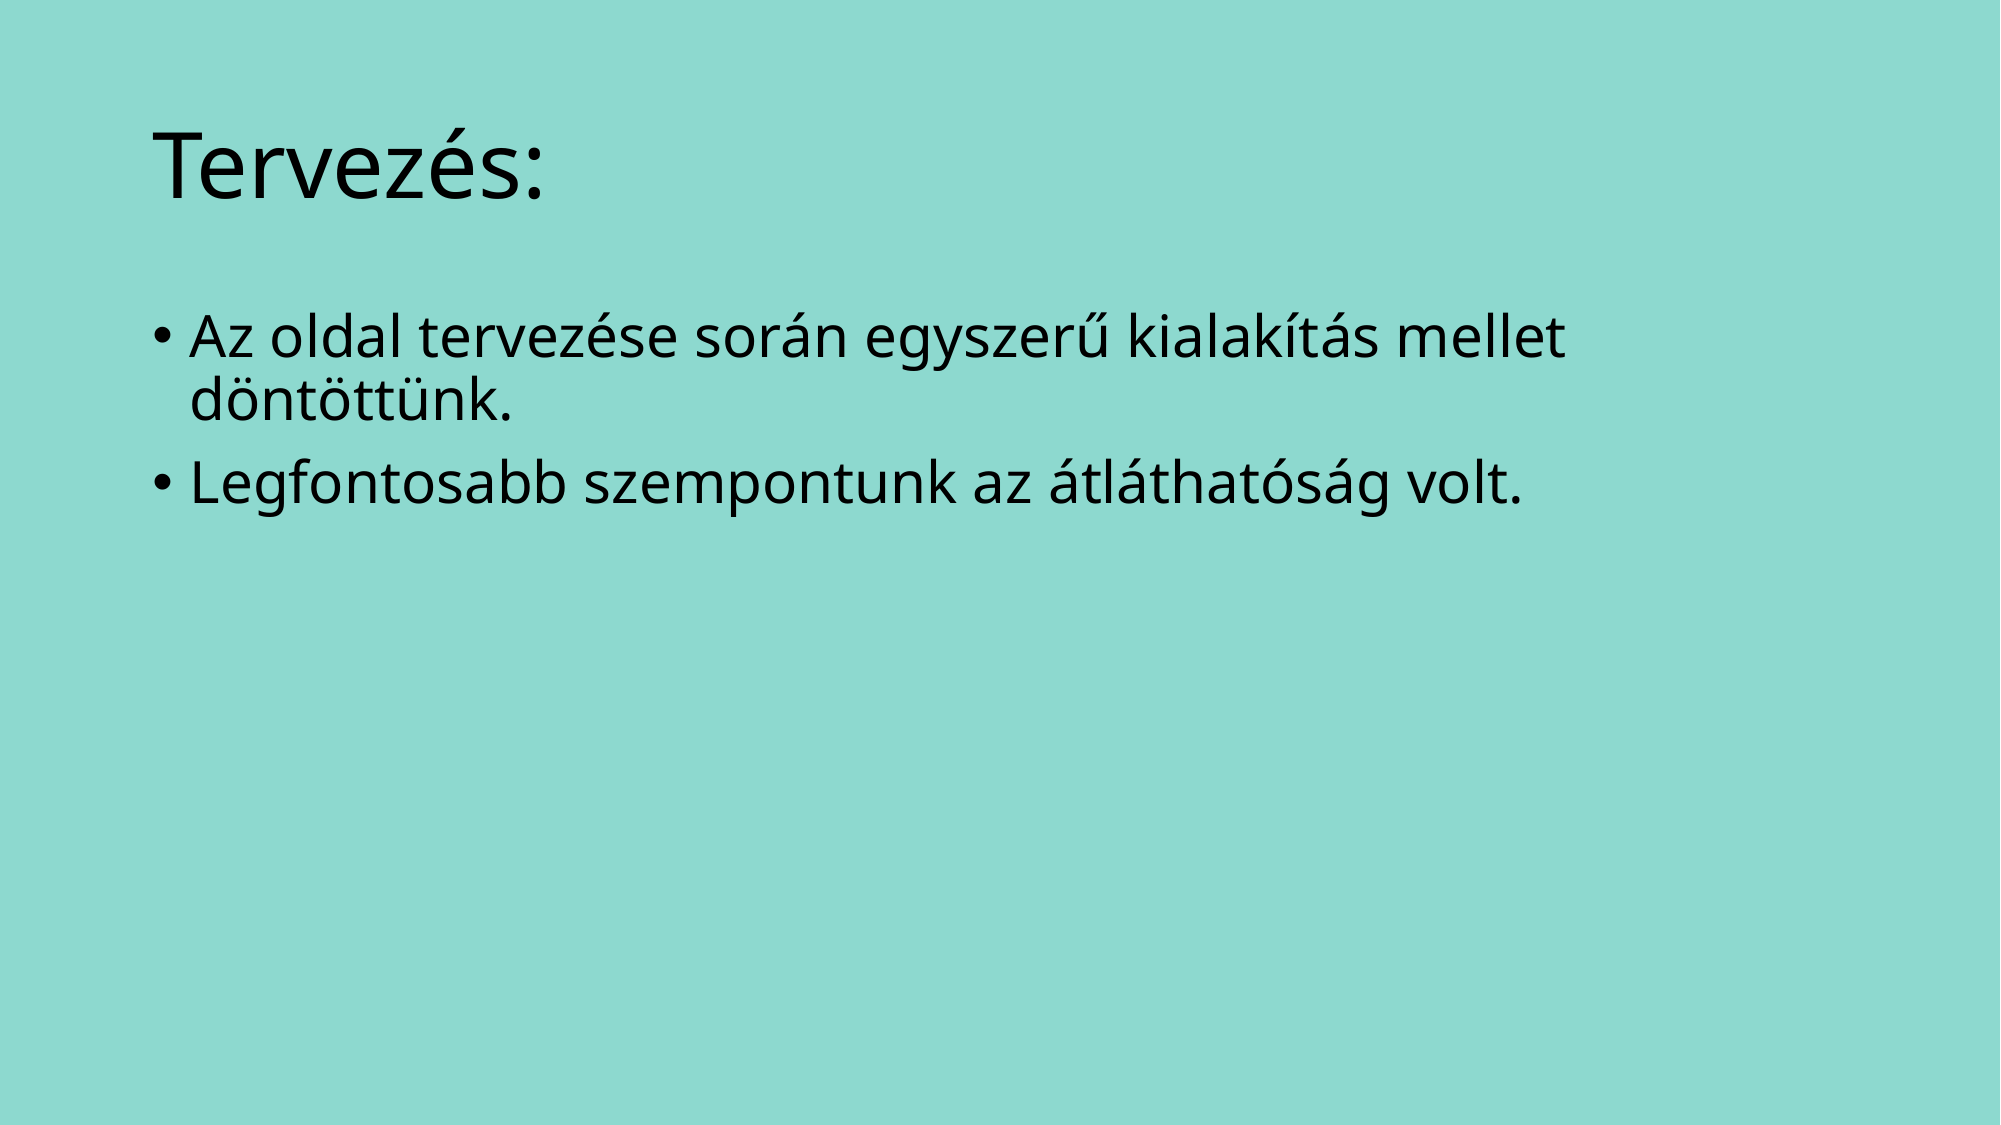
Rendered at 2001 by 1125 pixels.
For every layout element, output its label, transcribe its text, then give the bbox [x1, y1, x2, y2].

title Tervezés: [137, 59, 1863, 278]
list Az oldal tervezése során egyszerű kialakítás mellet döntöttünk. Legfontosabb szempontunk az átláthatóság volt. [137, 299, 1863, 1014]
